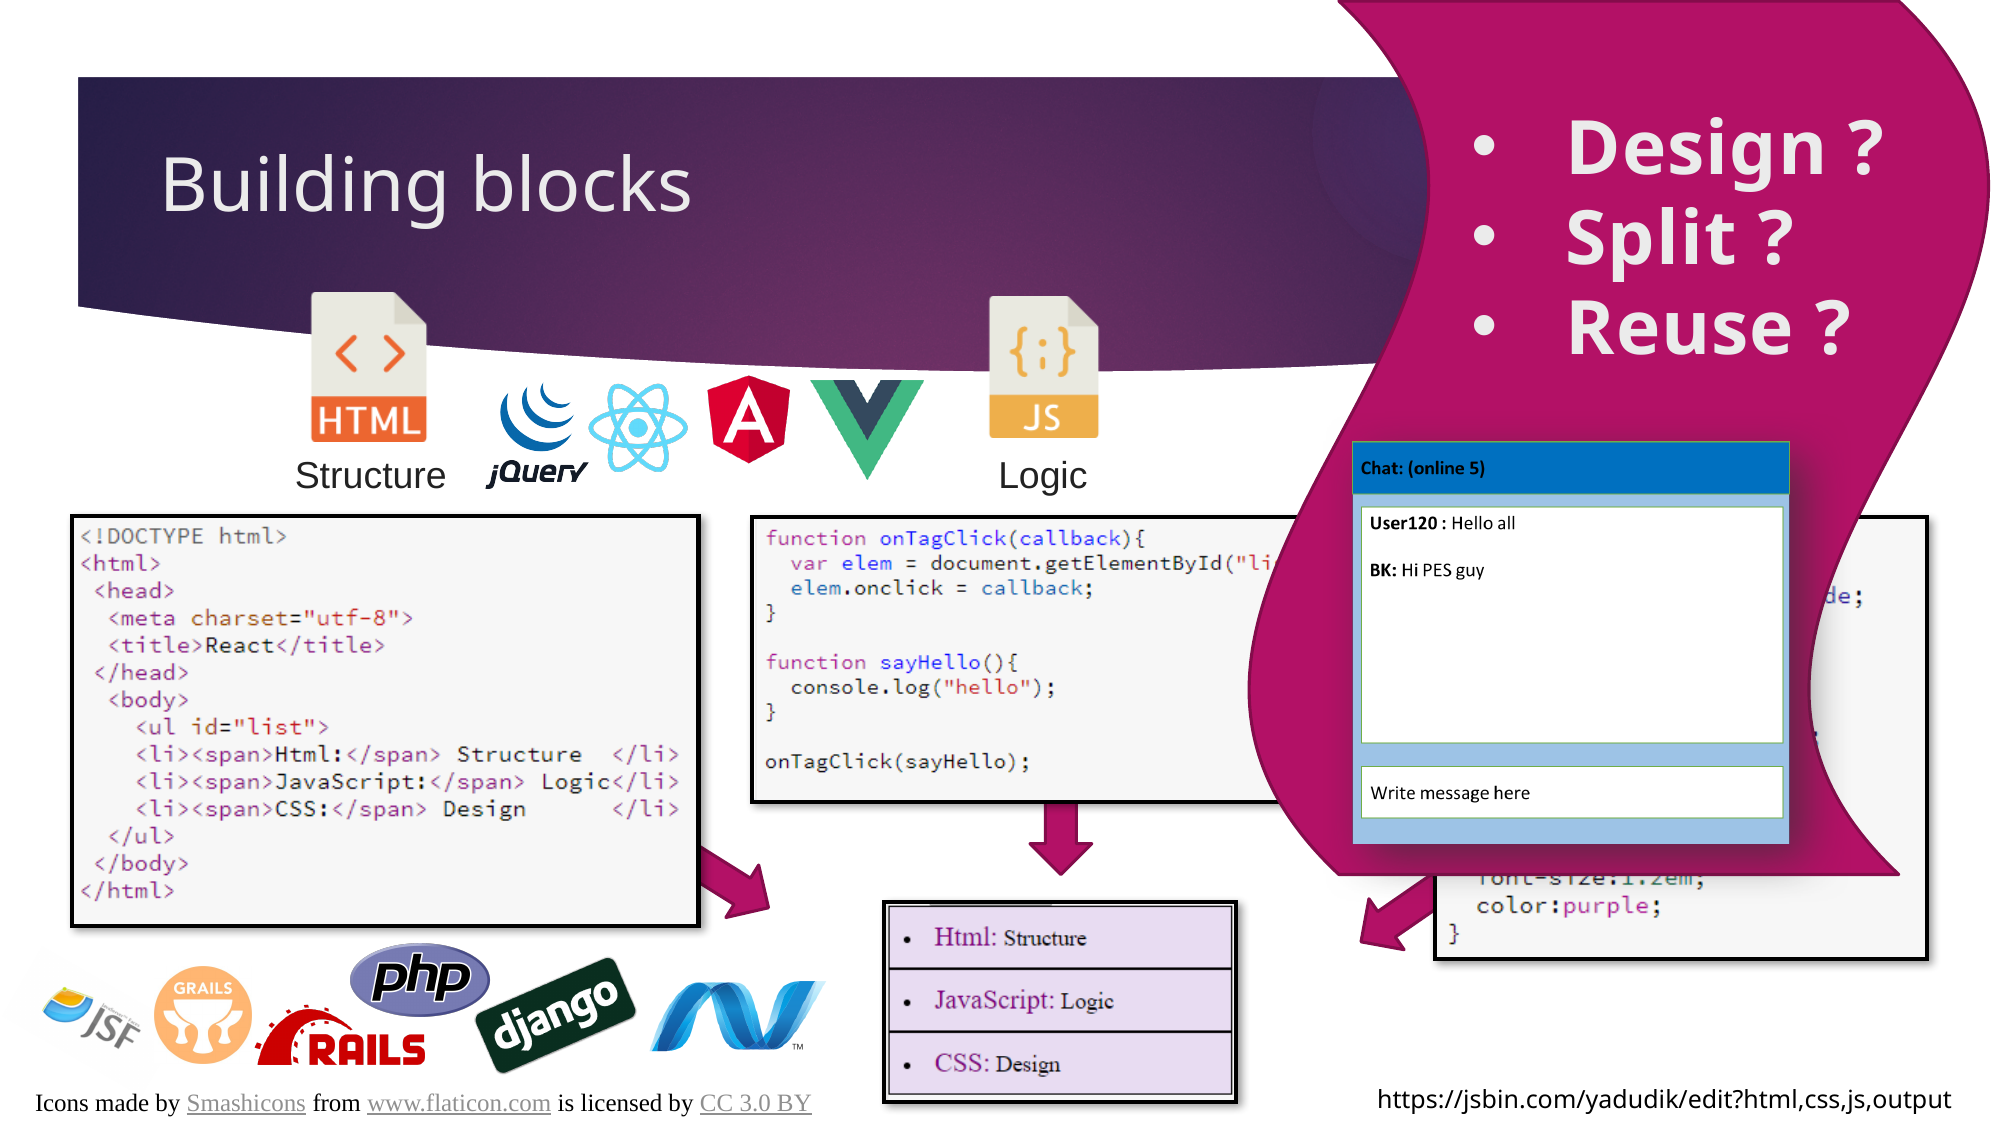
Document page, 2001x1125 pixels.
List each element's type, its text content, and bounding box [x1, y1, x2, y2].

picture [1436, 875, 1925, 958]
text_box Icons made by Smashicons from www.flaticon.com is licensed by CC 3.0 BY [20, 1079, 496, 1125]
text_box Structure [280, 443, 462, 504]
text_box Icons made by Smashicons from www.flaticon.com is licensed by CC 3.0 BY [551, 1079, 1250, 1125]
title Building blocks [144, 123, 1239, 240]
picture [973, 296, 1115, 438]
text_box [1359, 892, 1430, 952]
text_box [1245, 0, 1993, 875]
picture [886, 903, 1235, 1100]
picture [1348, 440, 1790, 845]
text_box [711, 851, 771, 920]
text_box https://jsbin.com/yadudik/edit?html,css,js,output [1362, 1076, 1969, 1121]
picture [294, 292, 444, 442]
picture [753, 519, 1245, 800]
picture [3, 517, 844, 1125]
text_box [1028, 813, 1094, 876]
picture [483, 361, 804, 490]
text_box Logic [983, 446, 1103, 504]
picture [809, 380, 924, 480]
